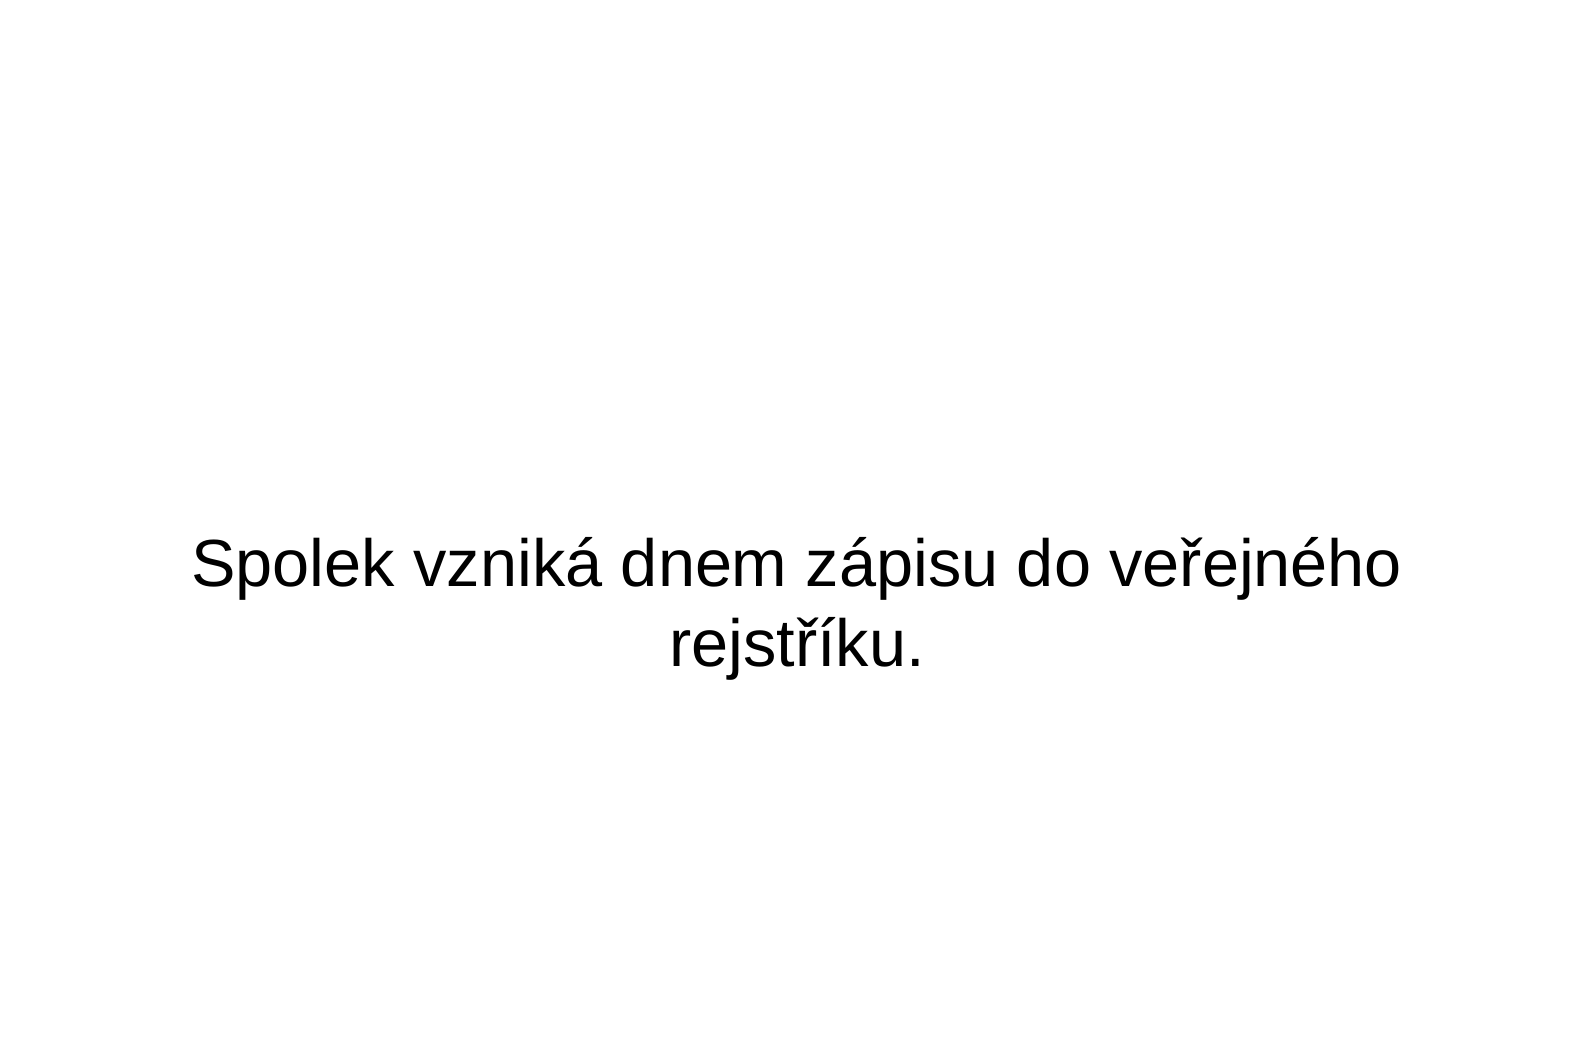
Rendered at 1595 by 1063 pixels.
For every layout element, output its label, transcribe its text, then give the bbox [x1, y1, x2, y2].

subtitle Spolek vzniká dnem zápisu do veřejného rejstříku. [79, 256, 1515, 943]
